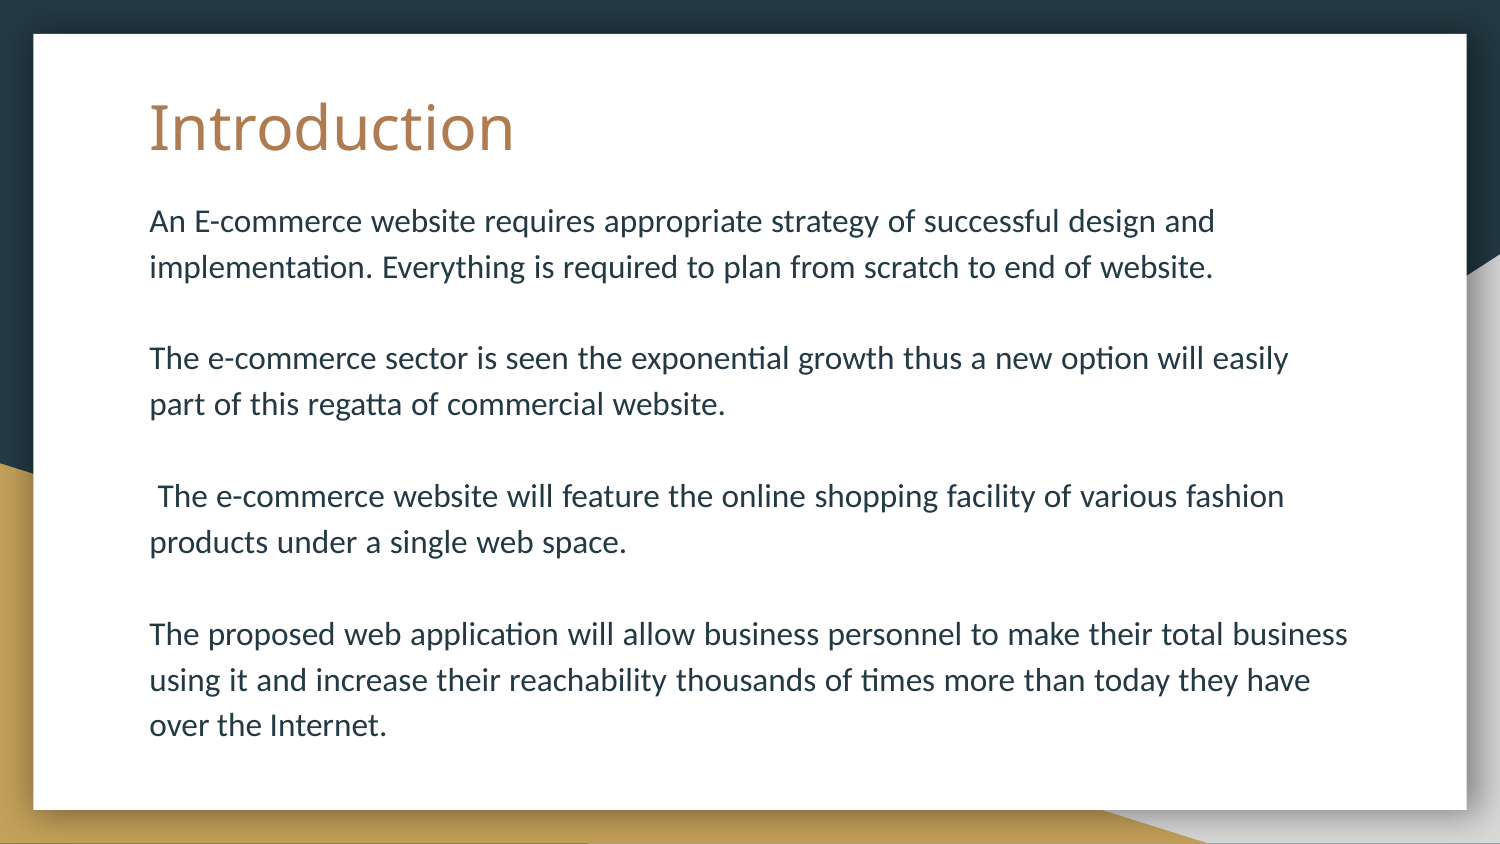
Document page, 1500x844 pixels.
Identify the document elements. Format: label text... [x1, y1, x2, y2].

list An E-commerce website requires appropriate strategy of successful design and implementation. Everything is required to plan from scratch to end of website. The e-commerce sector is seen the exponential growth thus a new option will easily part of this regatta of commercial website. The e-commerce website will feature the online shopping facility of various fashion products under a single web space. The proposed web application will allow business personnel to make their total business using it and increase their reachability thousands of times more than today they have over the Internet. [134, 177, 1366, 771]
title Introduction [134, 72, 1366, 177]
